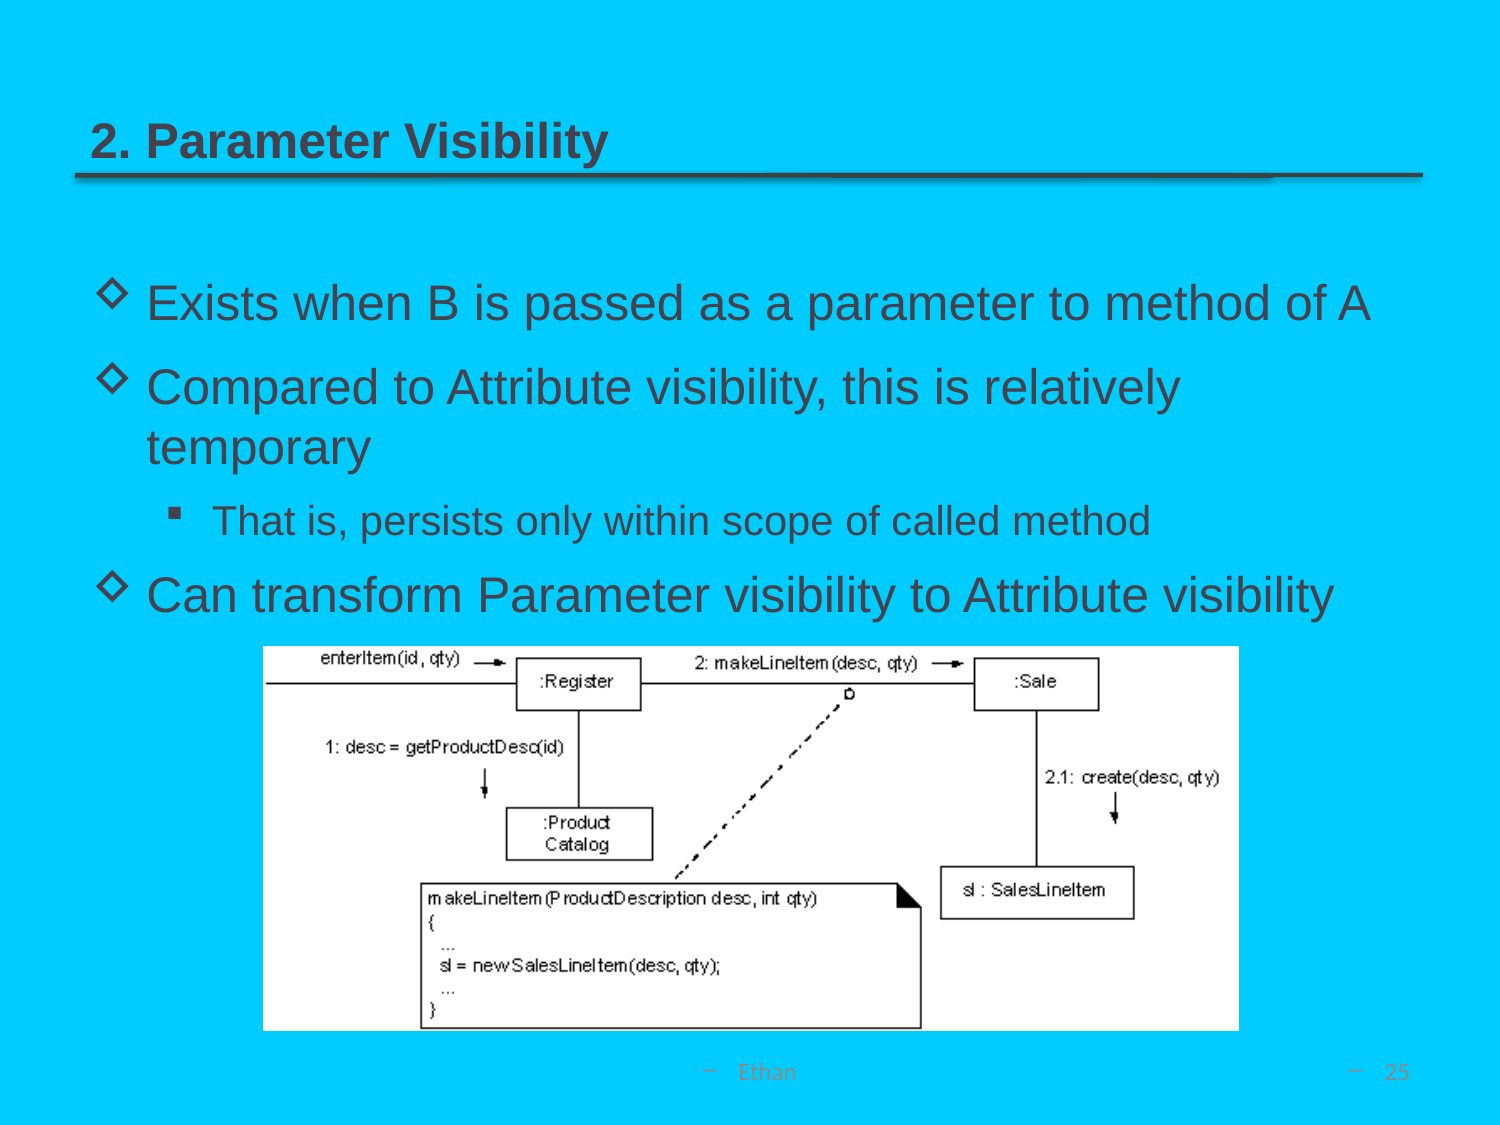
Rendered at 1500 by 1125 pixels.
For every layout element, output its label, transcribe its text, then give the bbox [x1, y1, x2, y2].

title 2. Parameter Visibility [75, 45, 1272, 233]
footer Ethan [512, 1042, 988, 1103]
slide_number 25 [1074, 1042, 1425, 1103]
picture [264, 647, 1238, 1030]
list Exists when B is passed as a parameter to method of A Compared to Attribute visibility, this is relatively temporary That is, persists only within scope of called method Can transform Parameter visibility to Attribute visibility [75, 262, 1425, 1005]
